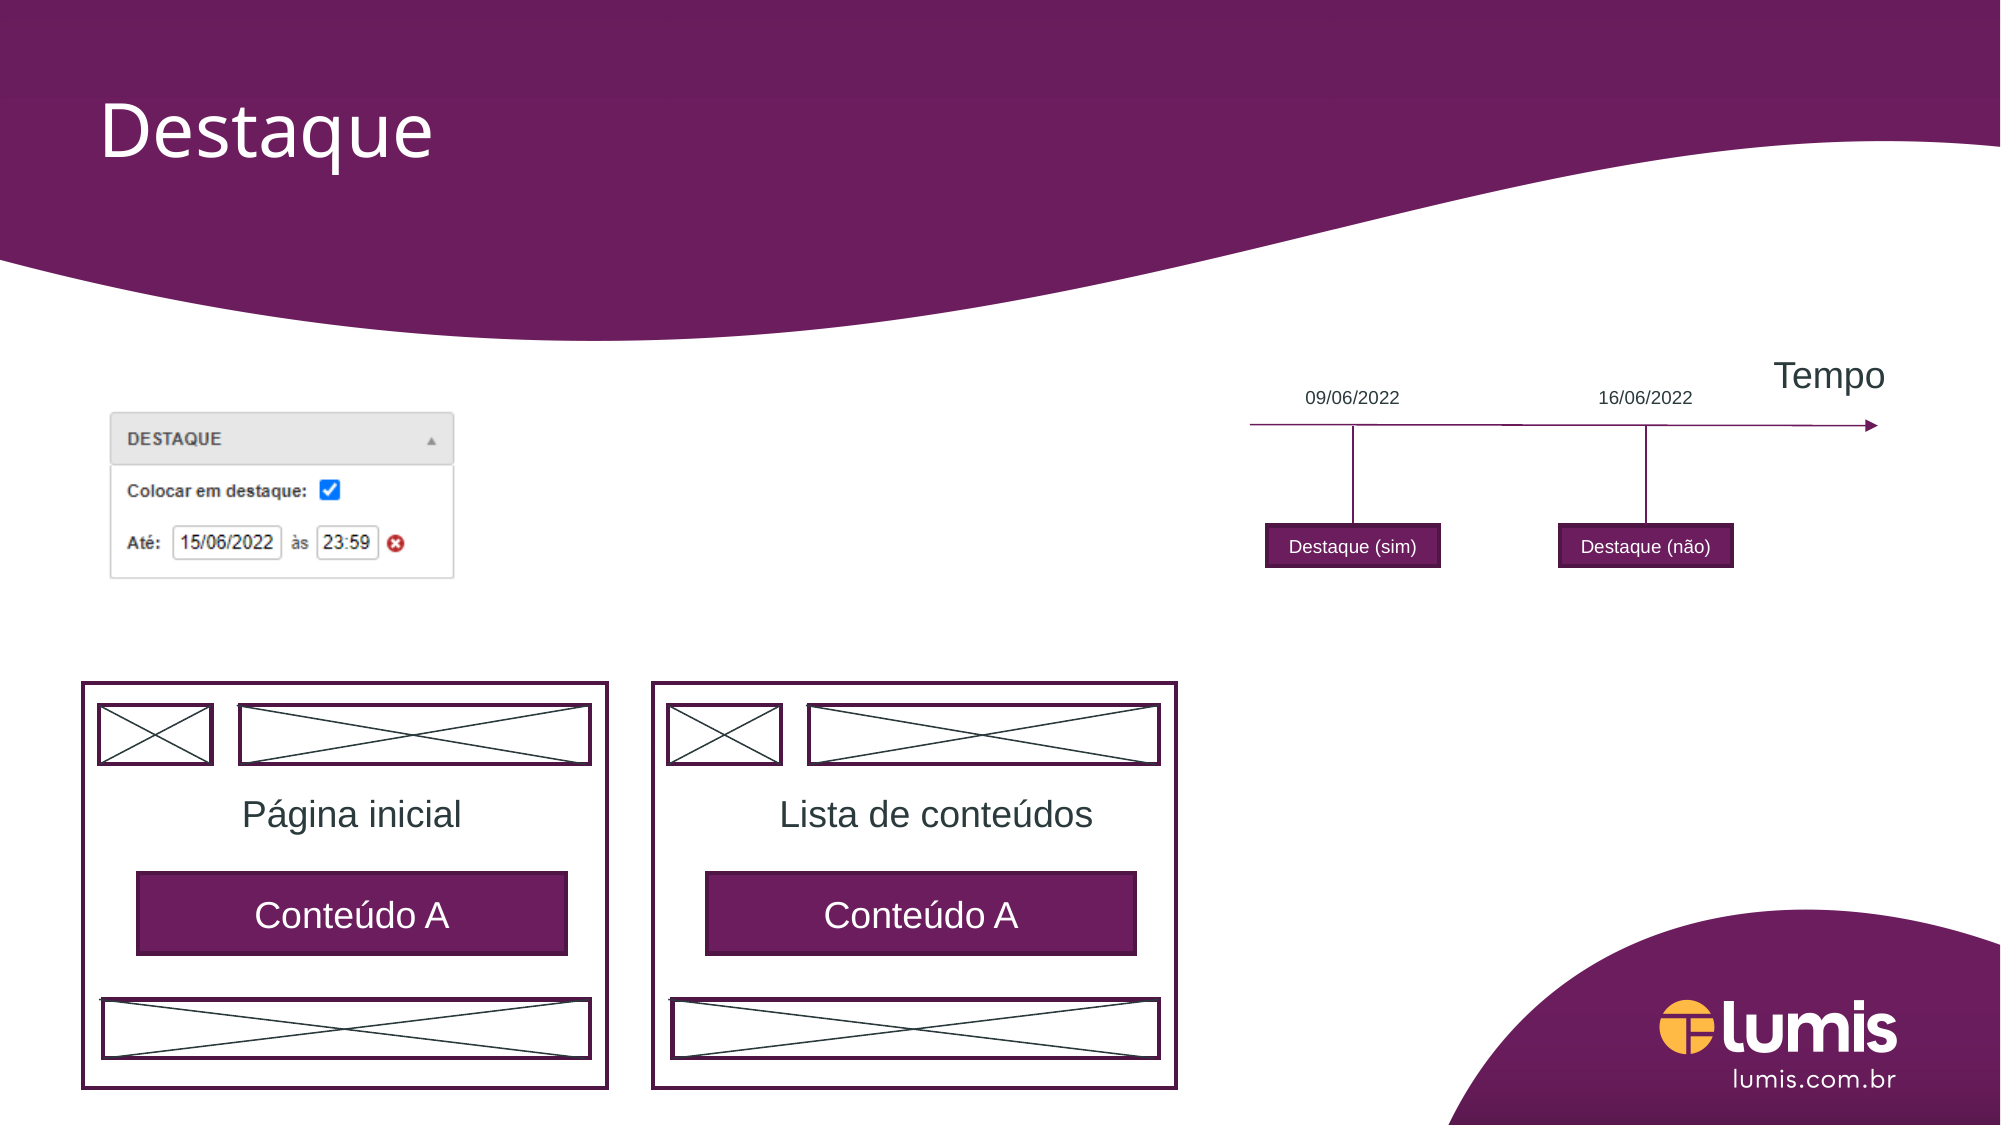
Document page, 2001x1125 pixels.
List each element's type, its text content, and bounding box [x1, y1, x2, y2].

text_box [1249, 343, 1879, 426]
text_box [83, 682, 608, 1089]
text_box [1266, 377, 1439, 567]
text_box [652, 682, 1177, 1089]
title Destaque [83, 84, 1809, 303]
picture [0, 0, 2001, 1125]
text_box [1559, 377, 1732, 567]
